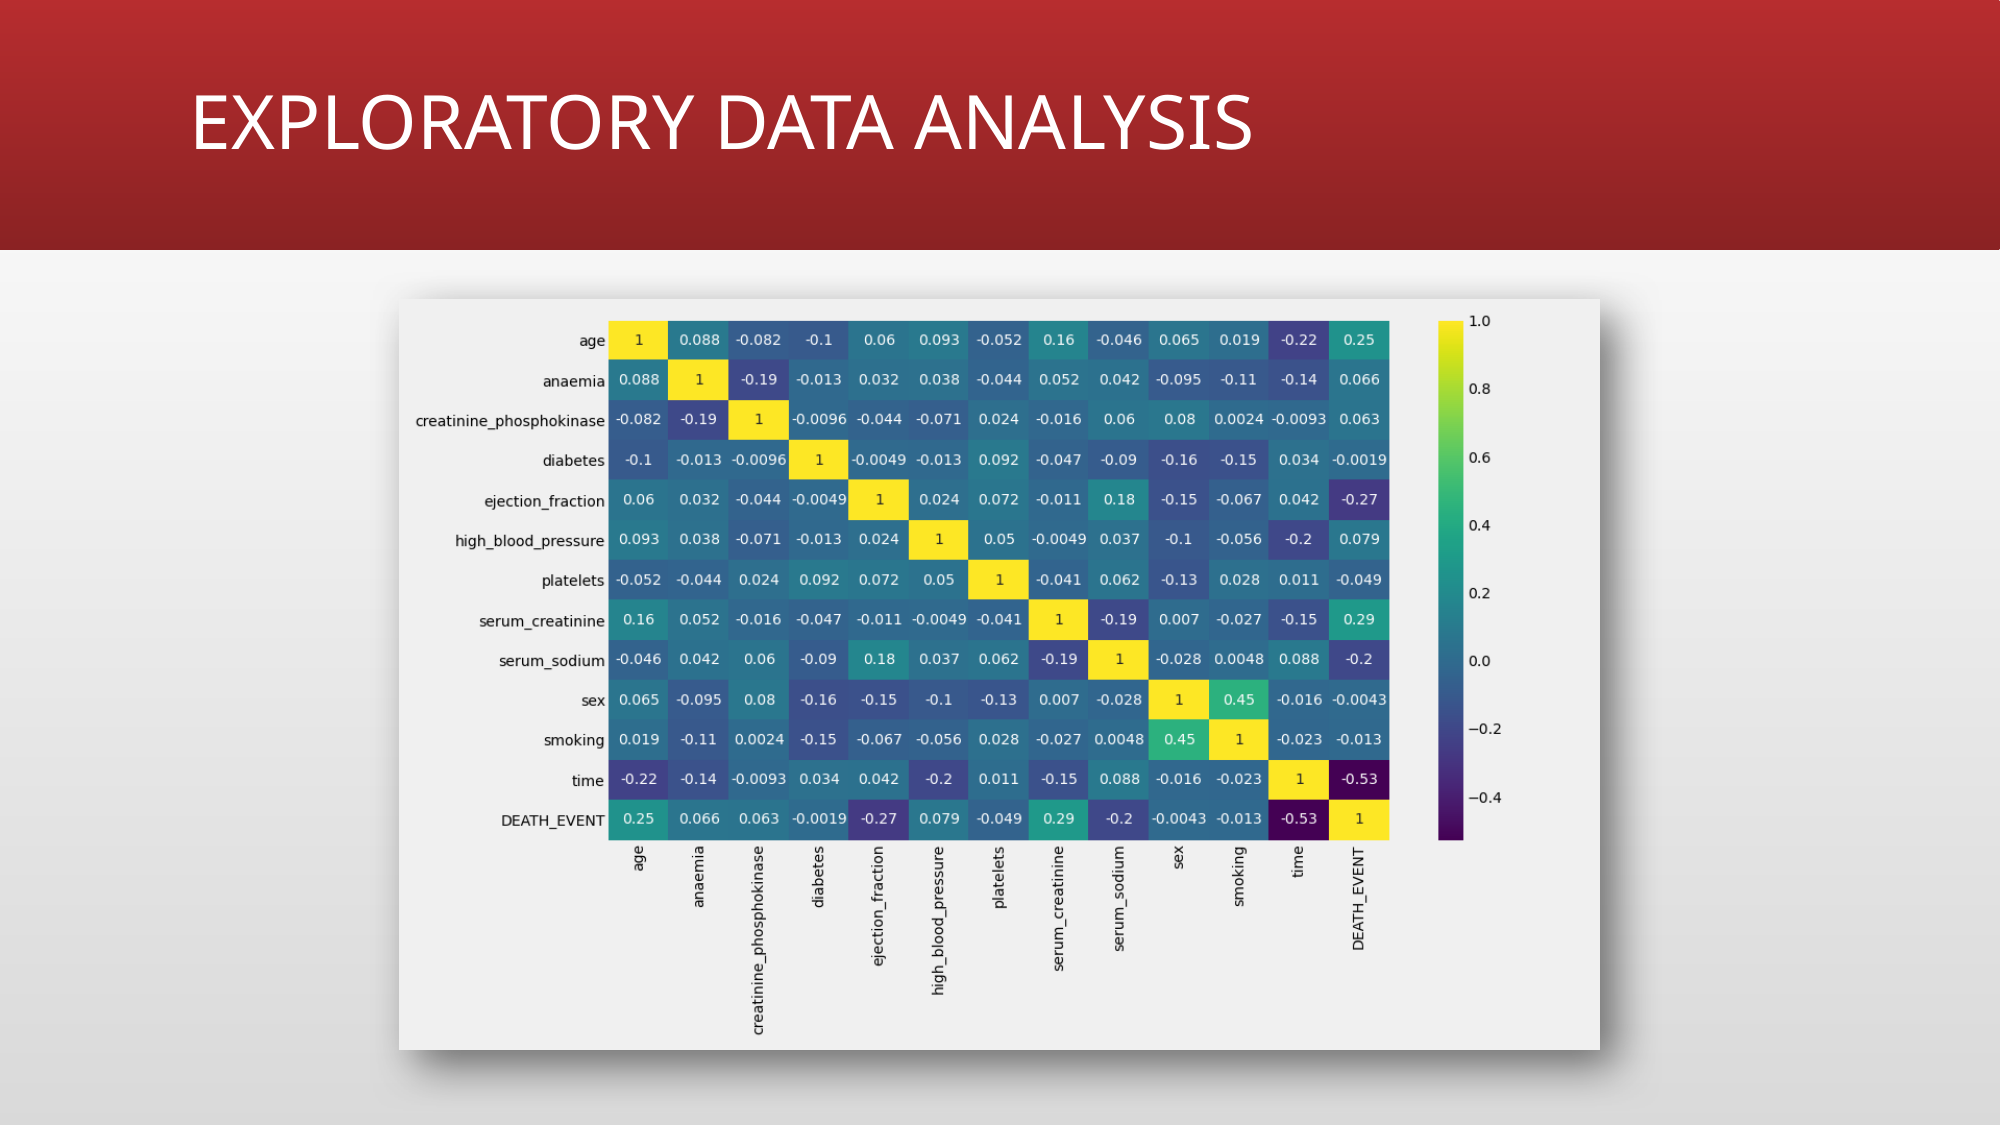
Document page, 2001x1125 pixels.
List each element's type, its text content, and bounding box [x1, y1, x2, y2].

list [399, 299, 1600, 1050]
title EXPLORATORY DATA ANALYSIS [174, 16, 1825, 234]
